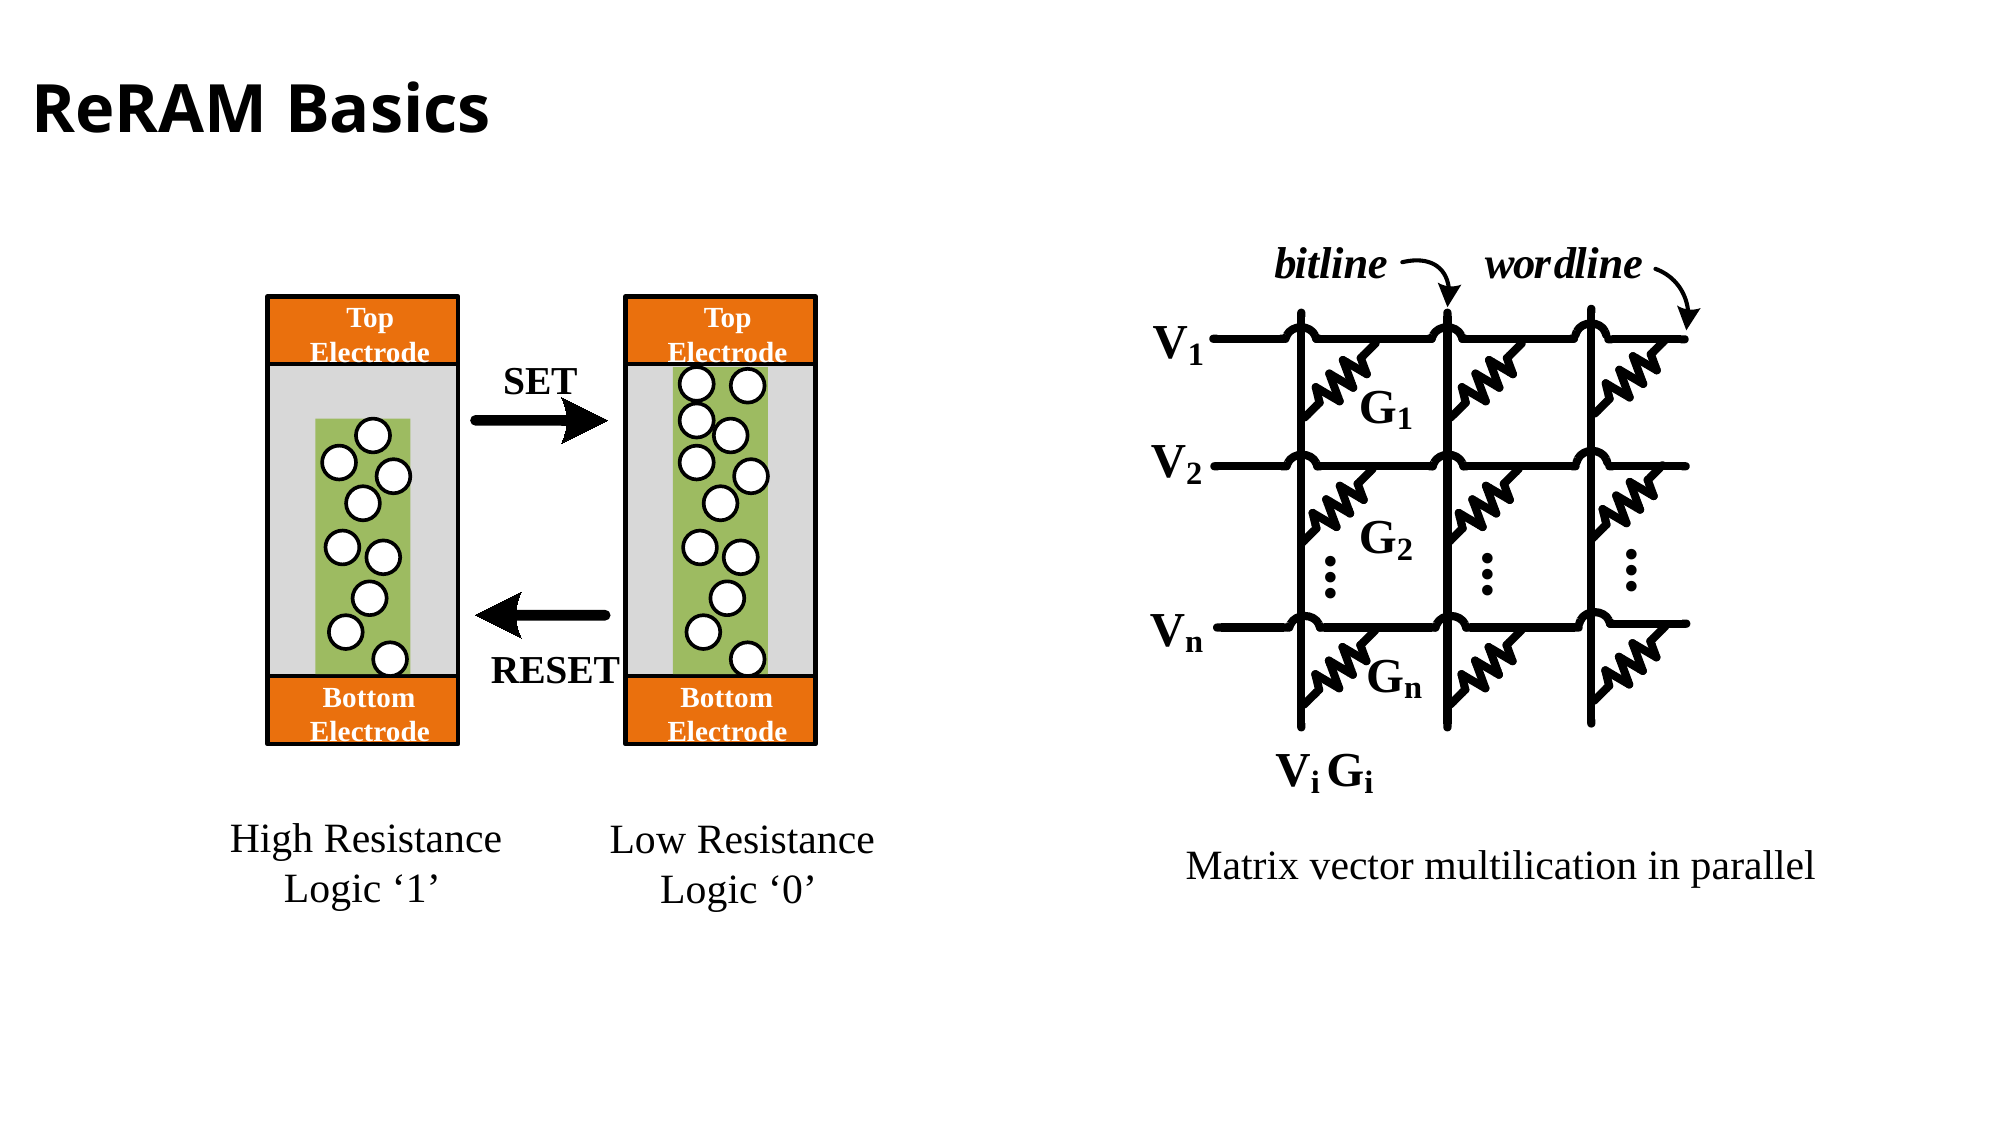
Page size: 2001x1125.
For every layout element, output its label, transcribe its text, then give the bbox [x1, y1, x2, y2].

text_box [261, 285, 819, 831]
text_box [392, 676, 458, 745]
text_box [346, 486, 380, 521]
text_box [355, 418, 391, 453]
text_box [315, 418, 411, 675]
text_box [267, 676, 389, 745]
text_box [373, 642, 408, 677]
text_box [366, 540, 401, 575]
text_box [679, 403, 714, 438]
picture [1119, 222, 1702, 820]
title ReRAM Basics [16, 57, 1966, 165]
text_box [328, 615, 363, 650]
text_box [754, 365, 816, 676]
text_box Top [703, 298, 760, 332]
text_box SET [503, 354, 578, 403]
text_box [749, 676, 816, 745]
text_box Electrode [667, 712, 788, 748]
text_box Electrode [310, 332, 431, 368]
text_box [713, 418, 748, 453]
text_box [679, 445, 714, 480]
text_box [267, 365, 458, 676]
text_box Electrode [667, 332, 788, 368]
text_box [625, 676, 746, 745]
text_box [730, 368, 765, 403]
text_box [376, 459, 411, 494]
text_box [710, 581, 745, 616]
text_box [703, 486, 738, 521]
text_box Top [346, 298, 402, 332]
text_box [352, 581, 387, 616]
text_box High Resistance Logic ‘1’ [214, 803, 518, 919]
text_box [723, 540, 758, 575]
text_box [672, 367, 768, 675]
text_box [625, 296, 816, 365]
text_box RESET [490, 644, 621, 692]
text_box [625, 365, 742, 676]
text_box Bottom [680, 677, 781, 712]
text_box Low Resistance Logic ‘0’ [594, 804, 890, 919]
text_box Bottom [322, 677, 423, 712]
text_box [679, 367, 714, 401]
text_box Matrix vector multilication in parallel [1170, 830, 1831, 896]
text_box [322, 445, 356, 480]
text_box [686, 615, 721, 650]
text_box [734, 459, 768, 494]
text_box [683, 530, 717, 565]
text_box Electrode [310, 712, 431, 748]
text_box [267, 296, 458, 365]
text_box [730, 642, 765, 677]
text_box [325, 530, 360, 565]
text_box [561, 403, 608, 444]
text_box [475, 592, 522, 639]
